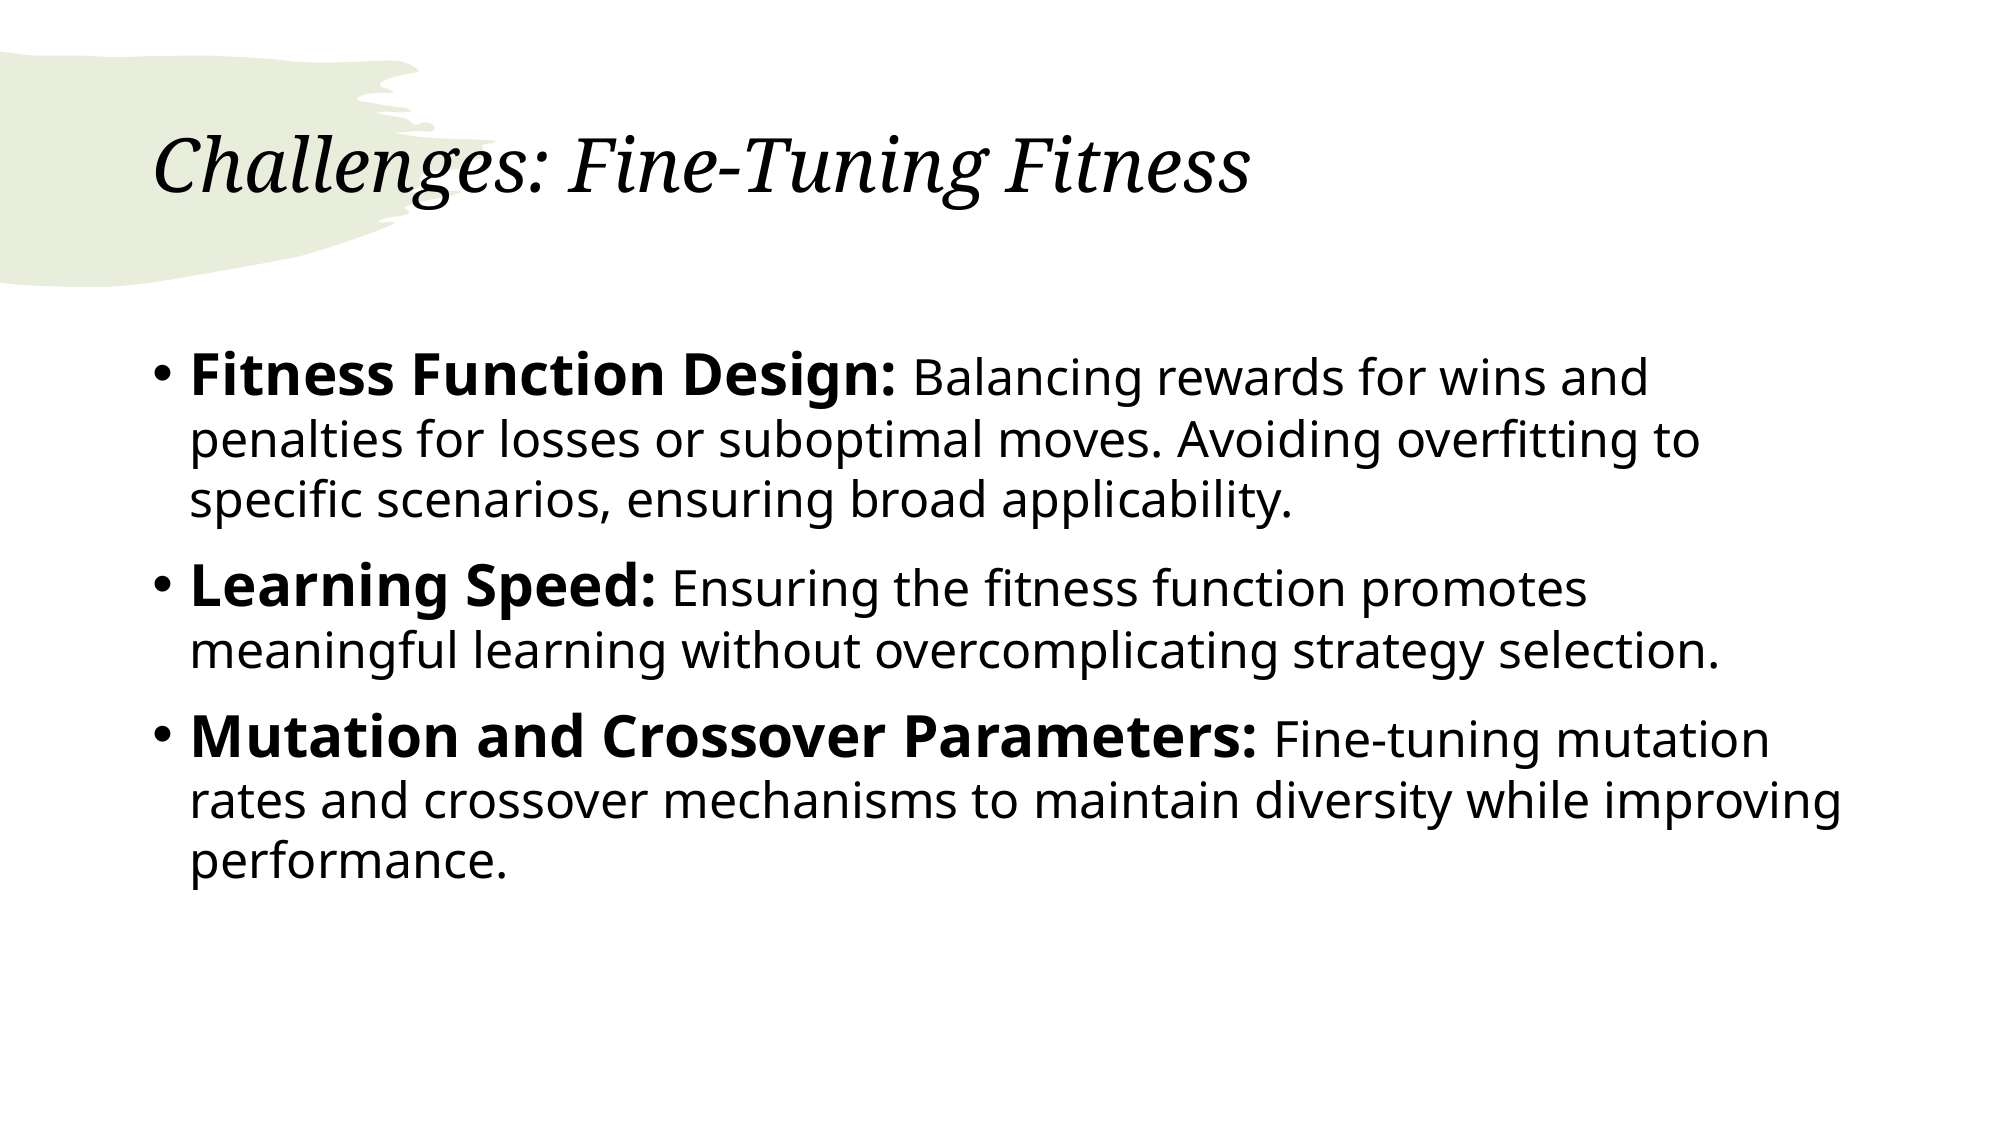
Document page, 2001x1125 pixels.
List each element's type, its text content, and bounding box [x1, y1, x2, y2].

title Challenges: Fine-Tuning Fitness [137, 59, 1863, 278]
list Fitness Function Design: Balancing rewards for wins and penalties for losses or suboptimal moves. Avoiding overfitting to specific scenarios, ensuring broad applicability. Learning Speed: Ensuring the fitness function promotes meaningful learning without overcomplicating strategy selection. Mutation and Crossover Parameters: Fine-tuning mutation rates and crossover mechanisms to maintain diversity while improving performance. [137, 329, 1863, 1013]
